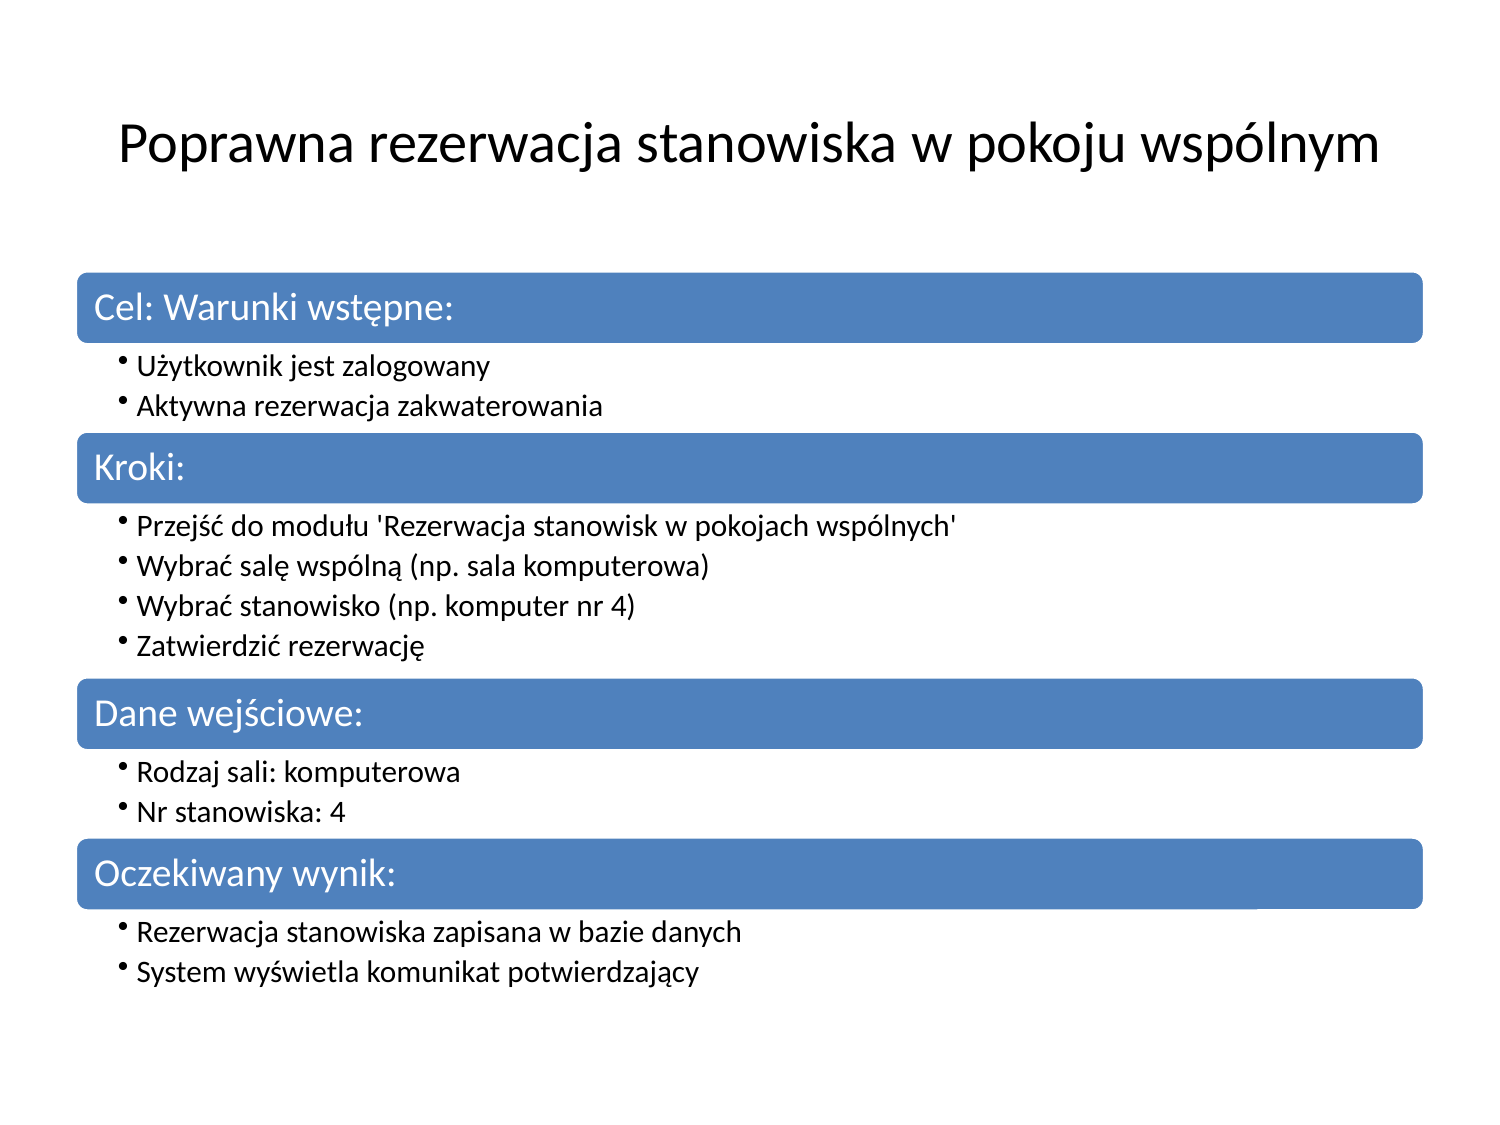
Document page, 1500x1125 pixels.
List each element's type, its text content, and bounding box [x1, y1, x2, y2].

title Poprawna rezerwacja stanowiska w pokoju wspólnym [75, 45, 1425, 233]
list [74, 262, 1426, 1006]
